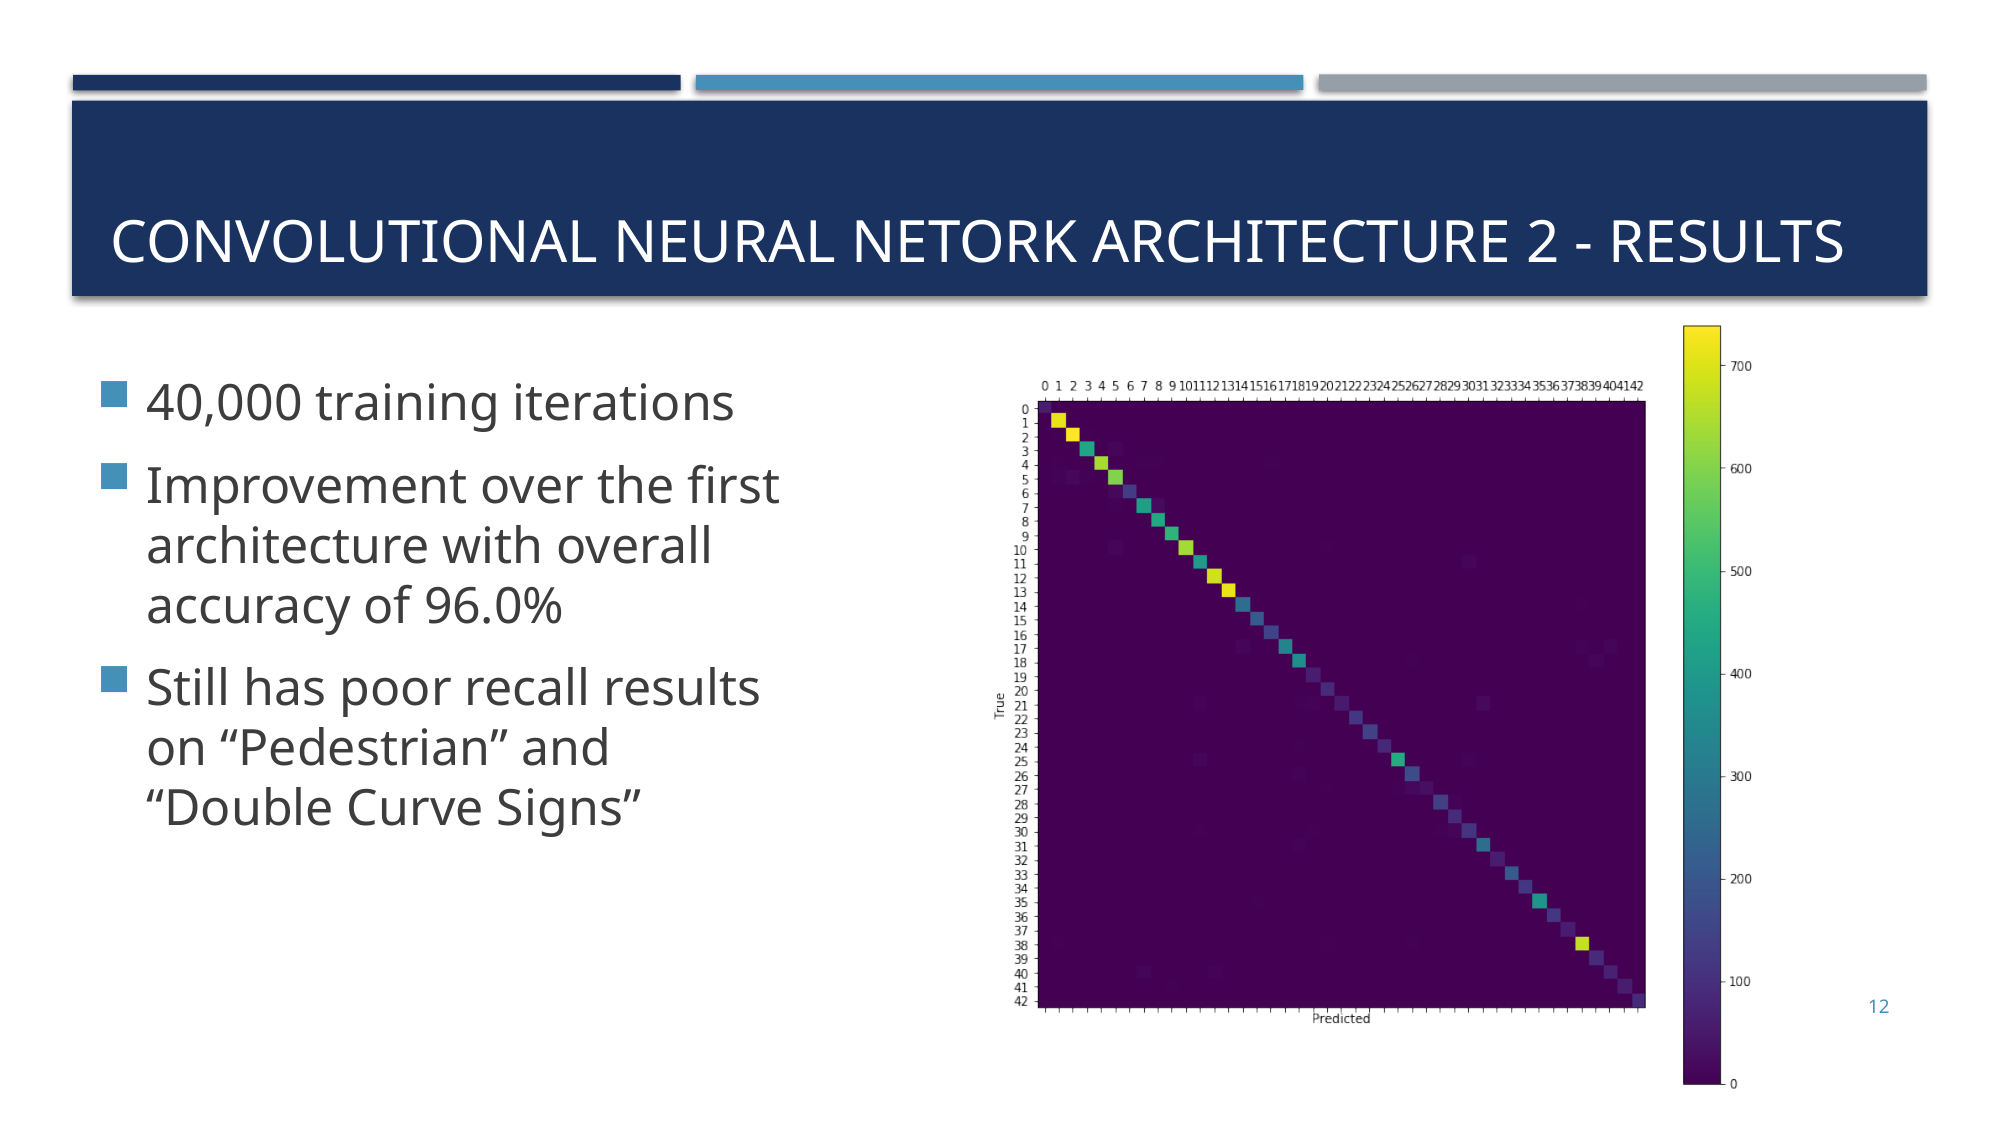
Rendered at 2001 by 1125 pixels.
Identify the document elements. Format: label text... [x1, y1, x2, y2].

list 40,000 training iterations Improvement over the first architecture with overall accuracy of 96.0% Still has poor recall results on “Pedestrian” and “Double Curve Signs” [81, 334, 807, 1037]
slide_number 12 [1766, 977, 1905, 1037]
title CONVOLUTIONAL NEURAL NETORK ARCHITECTURE 2 - Results [95, 115, 1905, 282]
picture [986, 313, 1761, 1101]
